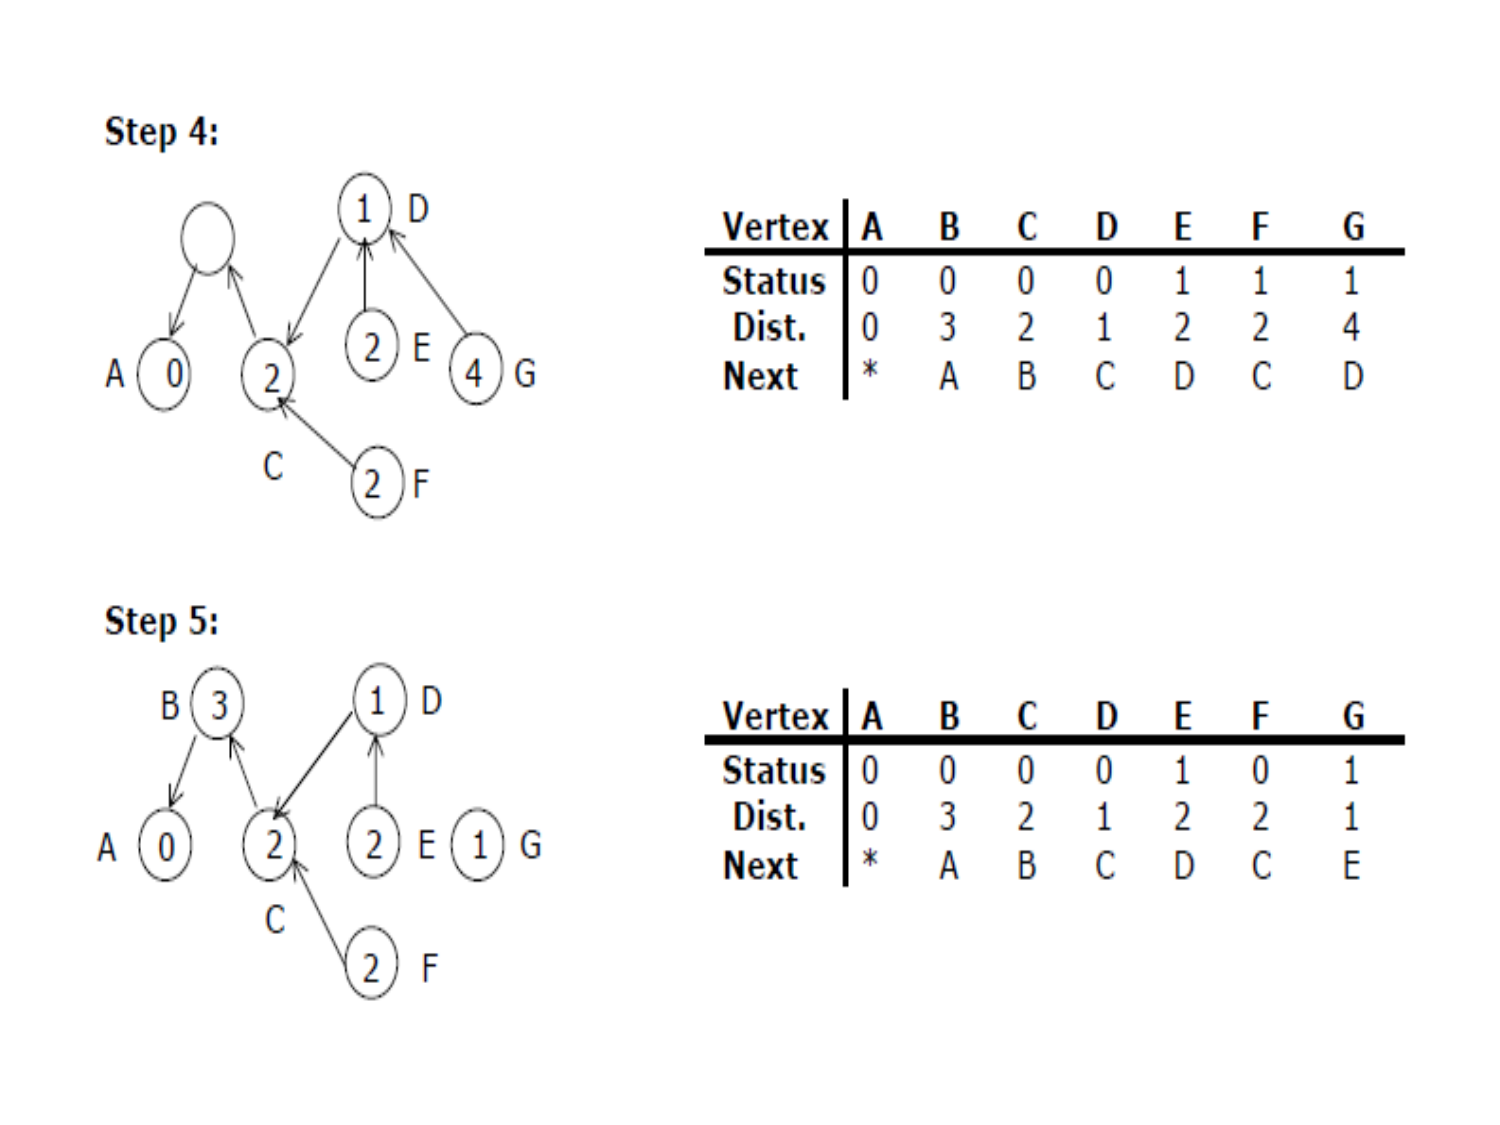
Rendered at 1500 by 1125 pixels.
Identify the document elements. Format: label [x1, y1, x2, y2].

picture [34, 58, 1500, 1055]
